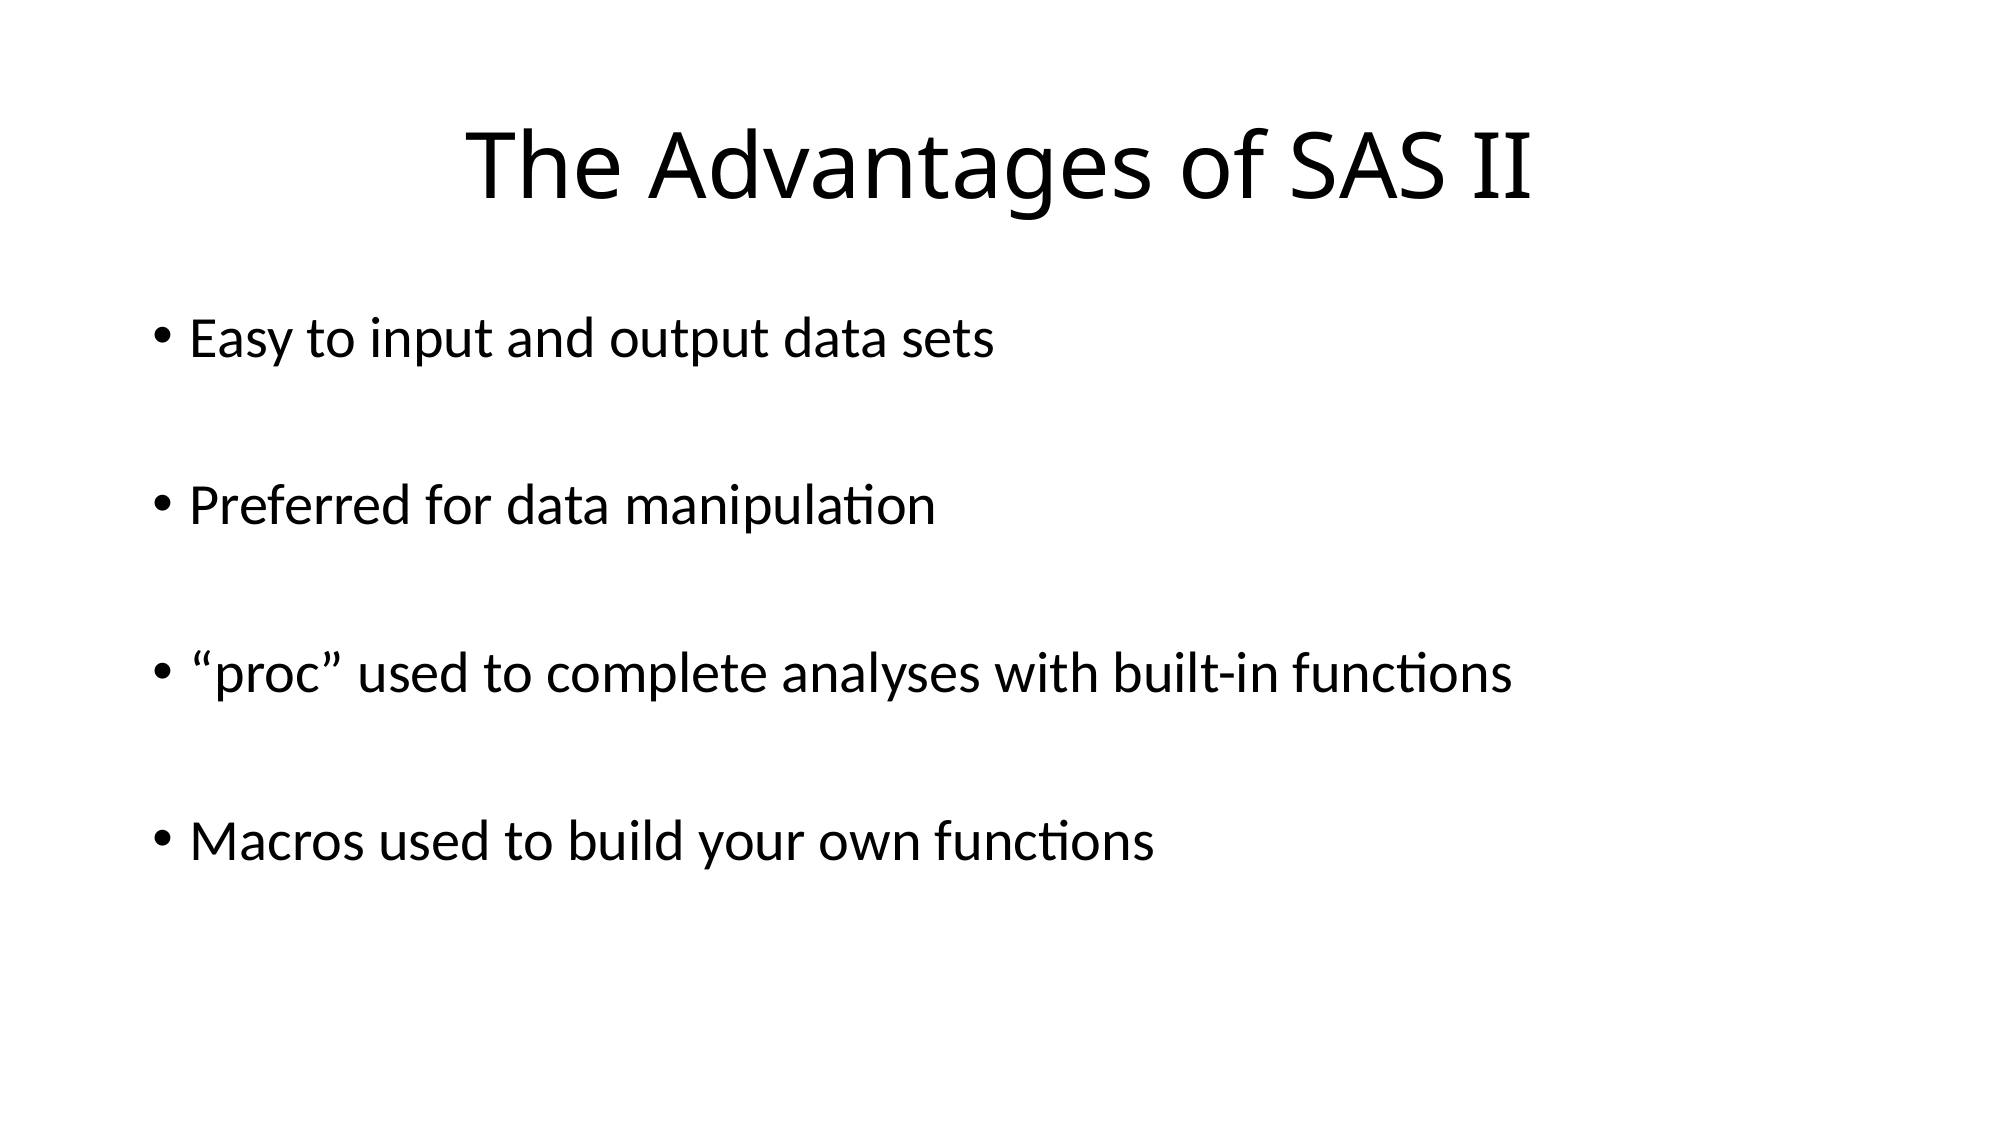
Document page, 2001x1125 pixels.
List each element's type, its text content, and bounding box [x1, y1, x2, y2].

list Easy to input and output data sets Preferred for data manipulation “proc” used to complete analyses with built-in functions Macros used to build your own functions [137, 299, 1863, 1014]
title The Advantages of SAS II [137, 59, 1863, 278]
